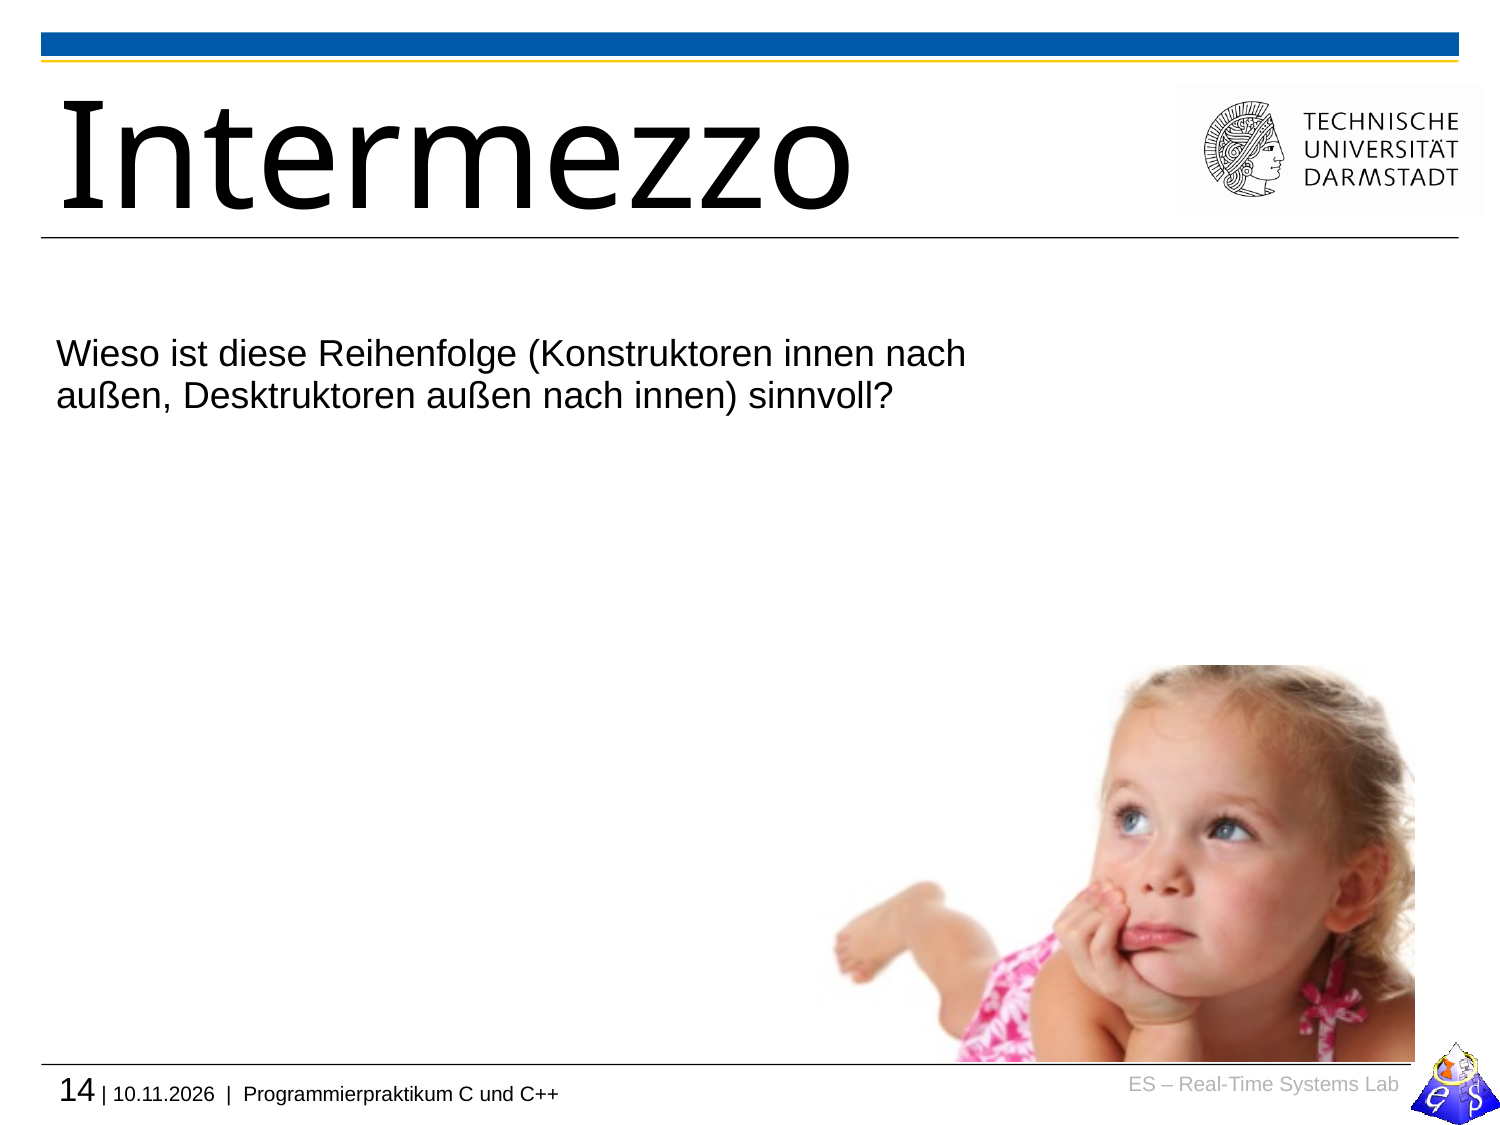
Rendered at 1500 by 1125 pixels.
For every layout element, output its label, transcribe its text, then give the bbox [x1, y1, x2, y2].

title Intermezzo [58, 80, 1187, 218]
text_box Wieso ist diese Reihenfolge (Konstruktoren innen nach außen, Desktruktoren außen nach innen) sinnvoll? [41, 325, 987, 425]
picture [1187, 84, 1483, 214]
picture [815, 664, 1500, 1125]
